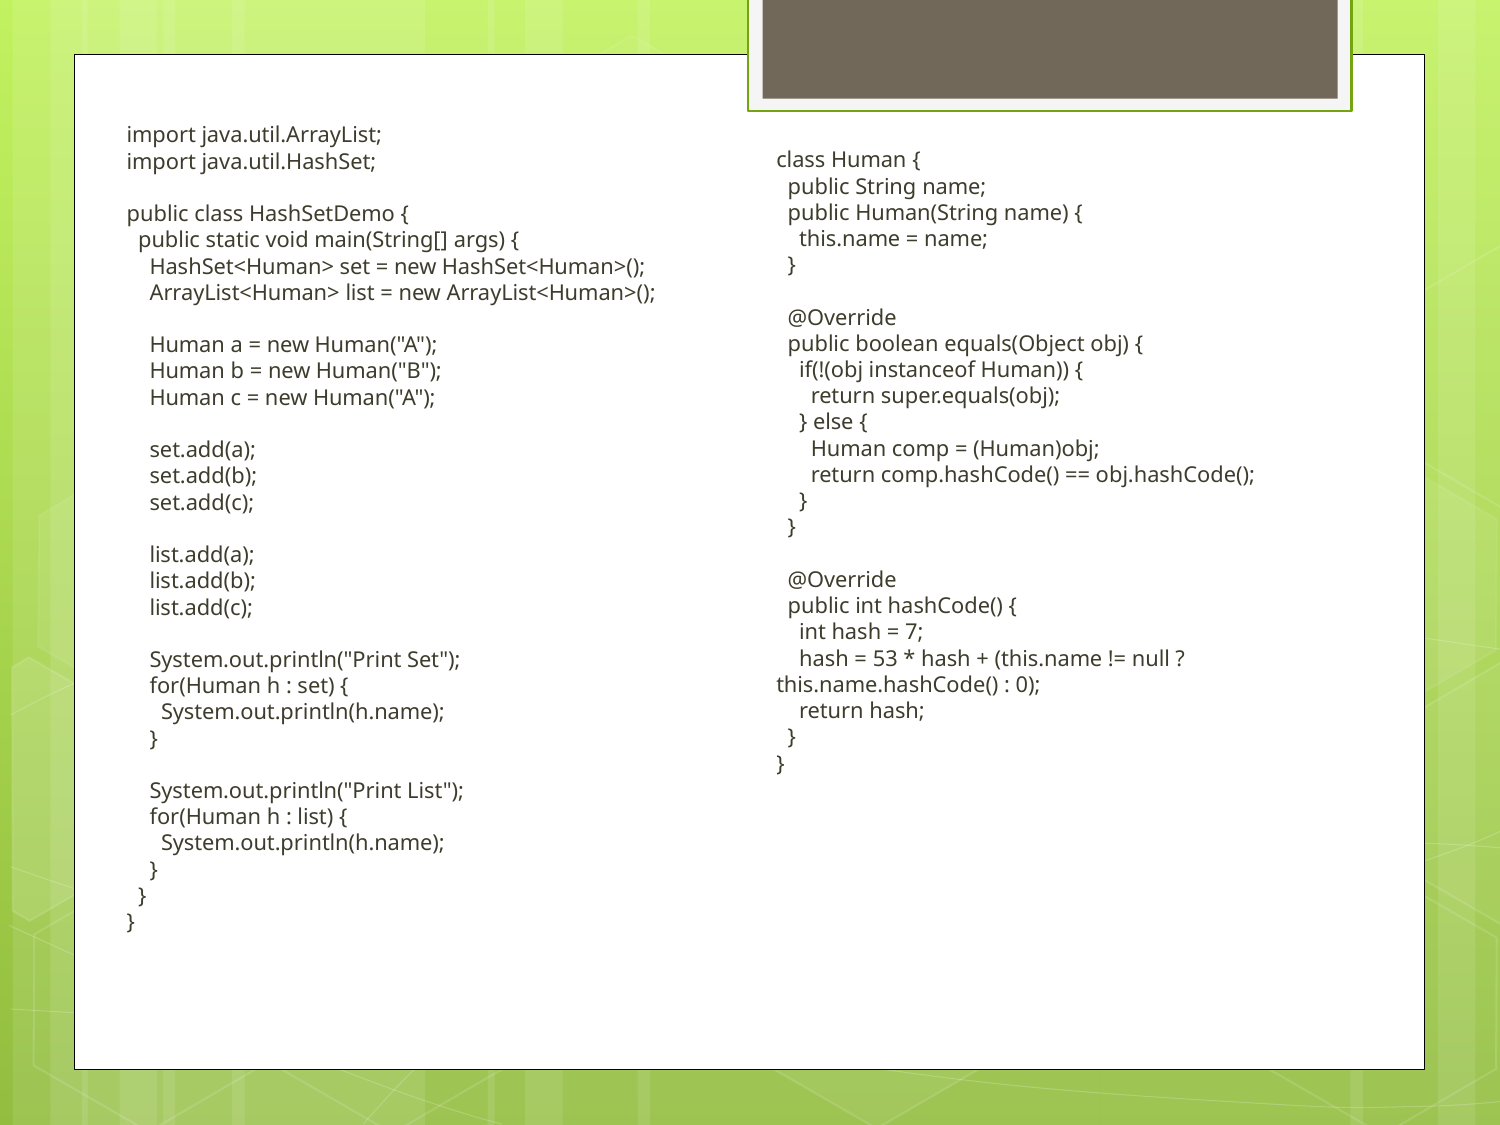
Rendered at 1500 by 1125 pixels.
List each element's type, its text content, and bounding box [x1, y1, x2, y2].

text_box class Human { public String name; public Human(String name) { this.name = name; } @Override public boolean equals(Object obj) { if(!(obj instanceof Human)) { return super.equals(obj); } else { Human comp = (Human)obj; return comp.hashCode() == obj.hashCode(); } } @Override public int hashCode() { int hash = 7; hash = 53 * hash + (this.name != null ? this.name.hashCode() : 0); return hash; } } [750, 138, 1317, 1060]
list import java.util.ArrayList; import java.util.HashSet; public class HashSetDemo { public static void main(String[] args) { HashSet<Human> set = new HashSet<Human>(); ArrayList<Human> list = new ArrayList<Human>(); Human a = new Human("A"); Human b = new Human("B"); Human c = new Human("A"); set.add(a); set.add(b); set.add(c); list.add(a); list.add(b); list.add(c); System.out.println("Print Set"); for(Human h : set) { System.out.println(h.name); } System.out.println("Print List"); for(Human h : list) { System.out.println(h.name); } } } [100, 113, 727, 1035]
